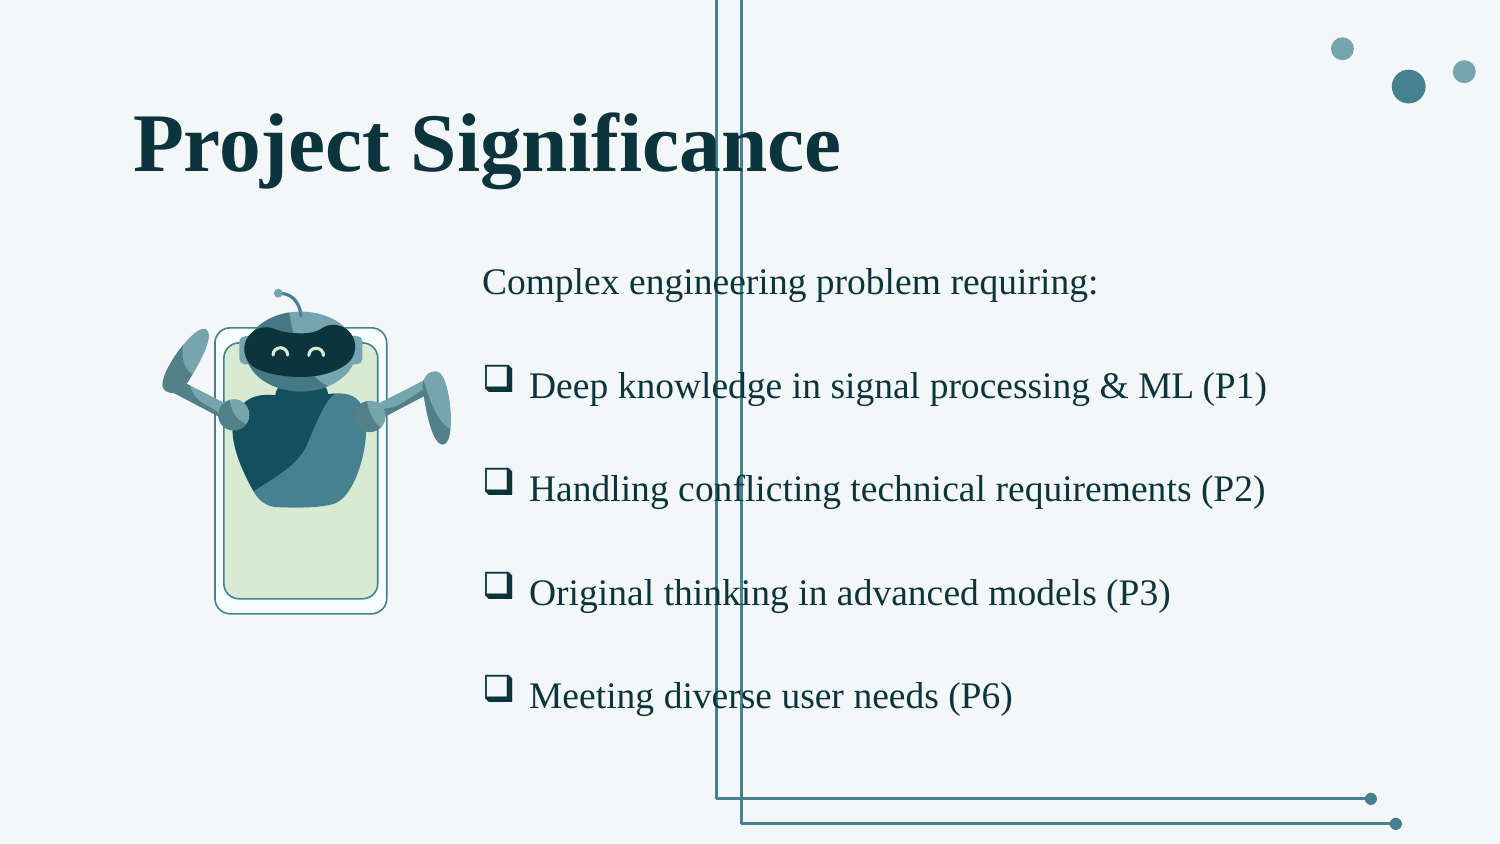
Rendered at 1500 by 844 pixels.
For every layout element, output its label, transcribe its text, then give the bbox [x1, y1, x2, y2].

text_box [157, 288, 453, 615]
subtitle Complex engineering problem requiring: Deep knowledge in signal processing & ML (P1) Handling conflicting technical requirements (P2) Original thinking in advanced models (P3) Meeting diverse user needs (P6) [467, 235, 1343, 751]
title Project Significance [118, 72, 1382, 167]
